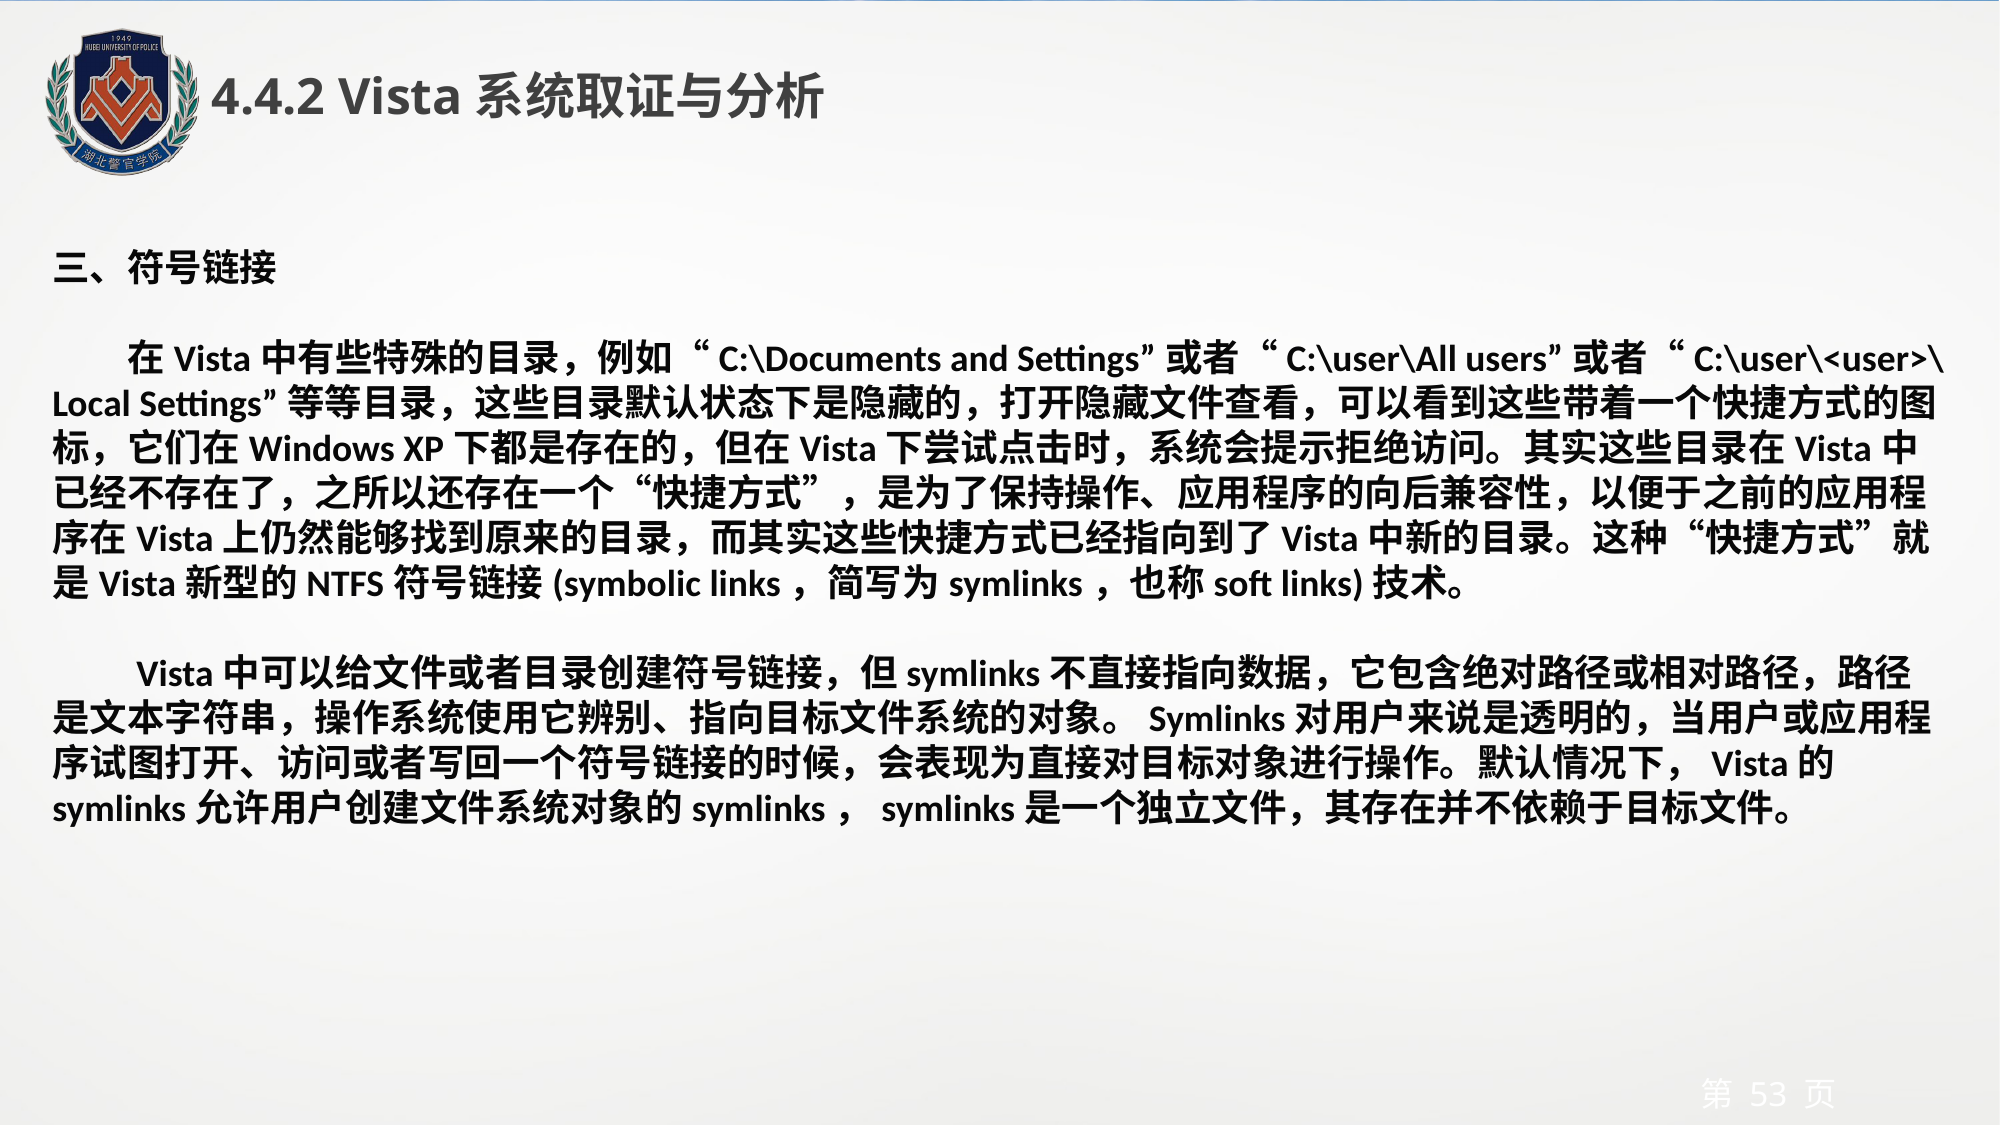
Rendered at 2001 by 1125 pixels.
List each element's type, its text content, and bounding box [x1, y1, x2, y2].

picture [0, 0, 2000, 1125]
text_box 三、符号链接 在Vista中有些特殊的目录，例如“C:\Documents and Settings”或者“C:\user\All users”或者“C:\user\<user>\Local Settings”等等目录，这些目录默认状态下是隐藏的，打开隐藏文件查看，可以看到这些带着一个快捷方式的图标，它们在Windows XP下都是存在的，但在Vista下尝试点击时，系统会提示拒绝访问。其实这些目录在Vista中已经不存在了，之所以还存在一个“快捷方式”，是为了保持操作、应用程序的向后兼容性，以便于之前的应用程序在Vista上仍然能够找到原来的目录，而其实这些快捷方式已经指向到了Vista中新的目录。这种“快捷方式”就是Vista新型的NTFS符号链接(symbolic links，简写为symlinks，也称soft links)技术。 Vista中可以给文件或者目录创建符号链接，但symlinks不直接指向数据，它包含绝对路径或相对路径，路径是文本字符串，操作系统使用它辨别、指向目标文件系统的对象。Symlinks对用户来说是透明的，当用户或应用程序试图打开、访问或者写回一个符号链接的时候，会表现为直接对目标对象进行操作。默认情况下，Vista的symlinks允许用户创建文件系统对象的symlinks，symlinks是一个独立文件，其存在并不依赖于目标文件。 [37, 236, 1963, 882]
text_box 4.4.2 Vista系统取证与分析 [196, 57, 867, 133]
